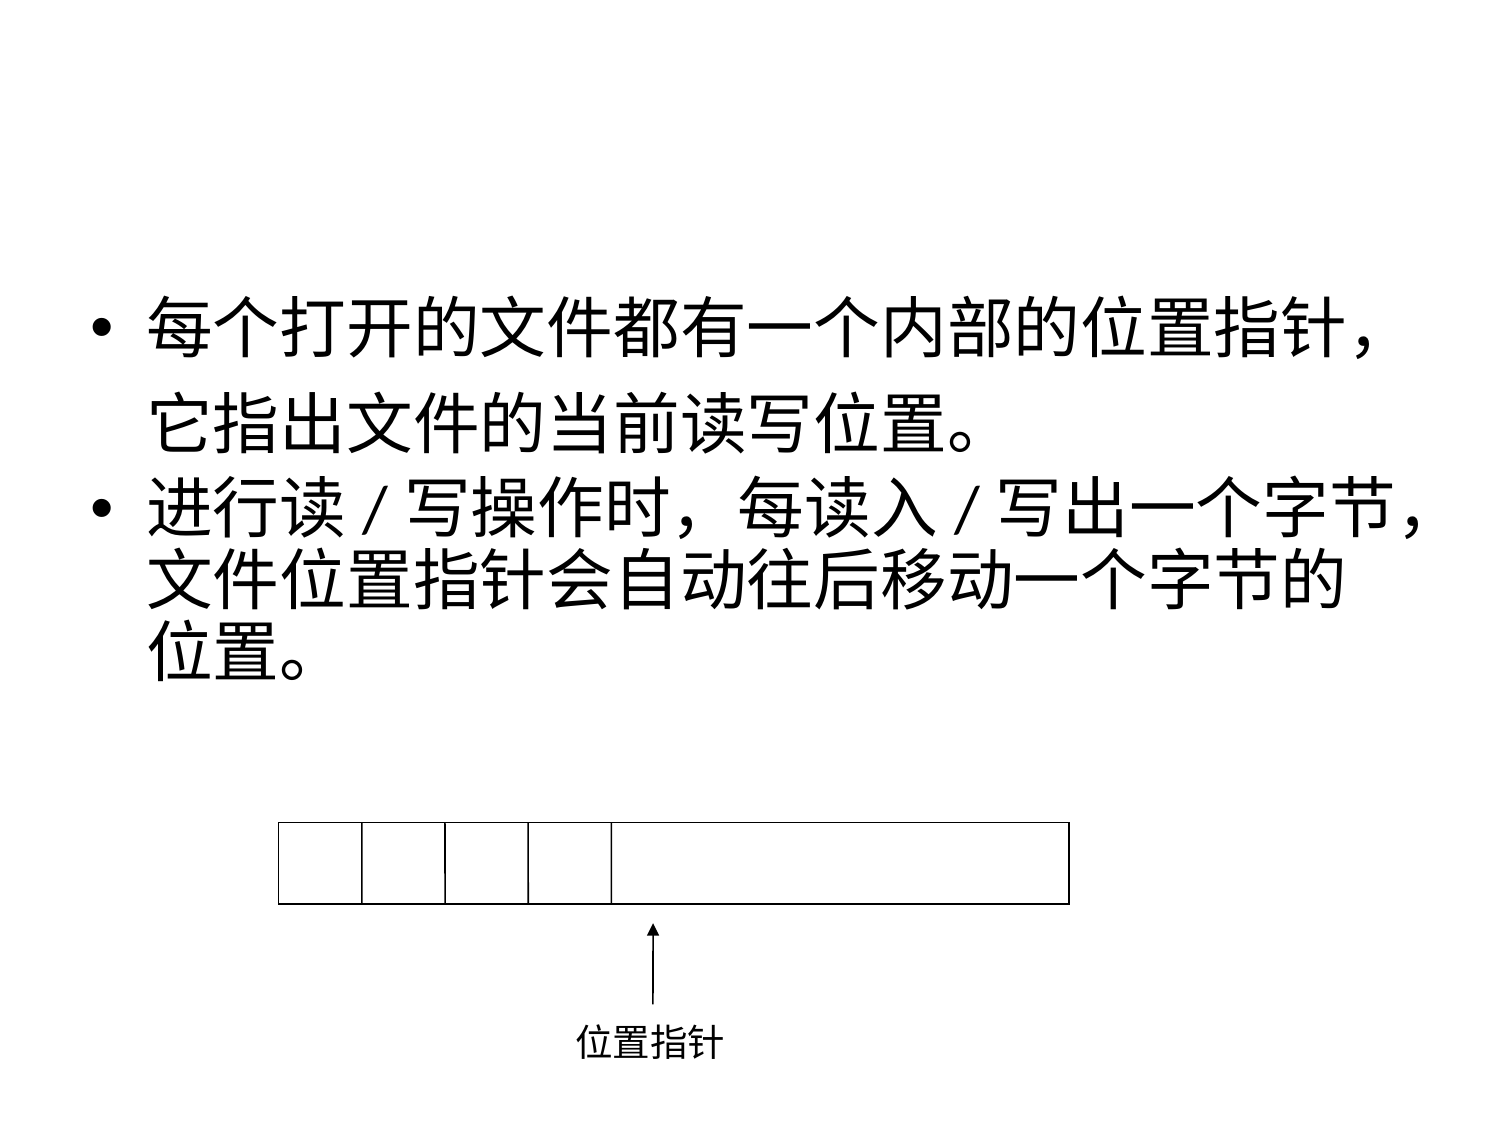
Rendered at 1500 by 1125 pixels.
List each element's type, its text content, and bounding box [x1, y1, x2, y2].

list 每个打开的文件都有一个内部的位置指针，它指出文件的当前读写位置。 进行读/写操作时，每读入/写出一个字节，文件位置指针会自动往后移动一个字节的位置。 [75, 262, 1425, 717]
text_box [278, 822, 1070, 1005]
text_box 位置指针 [560, 1013, 749, 1072]
